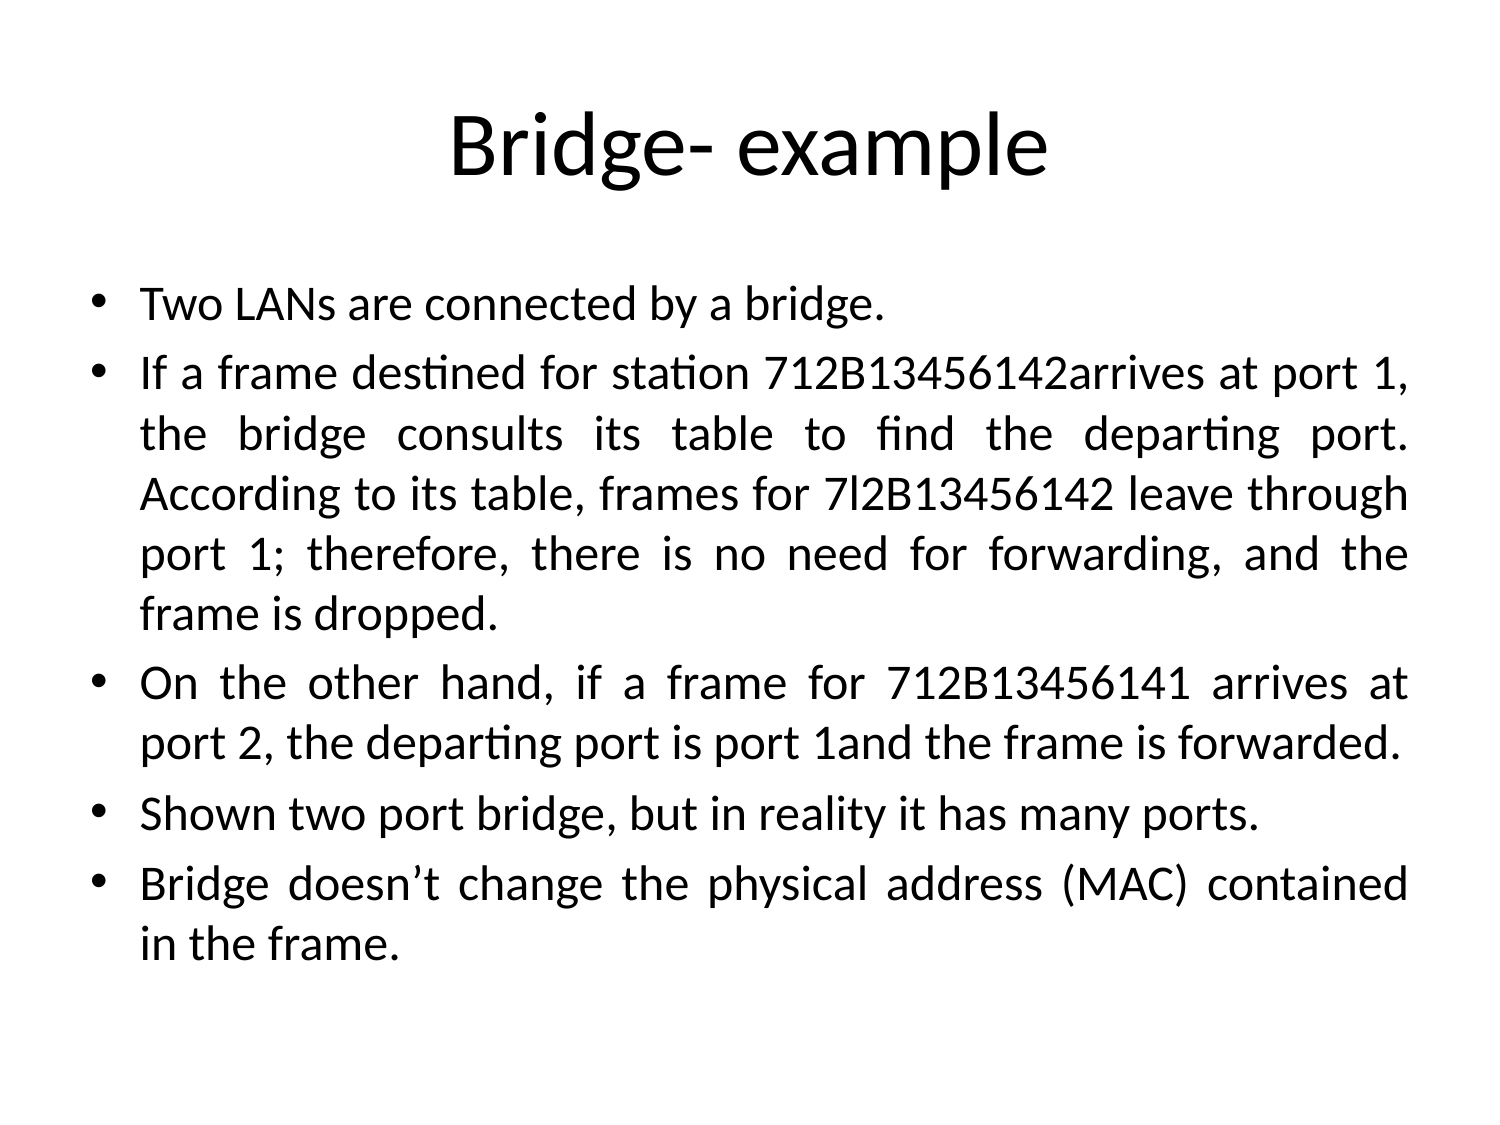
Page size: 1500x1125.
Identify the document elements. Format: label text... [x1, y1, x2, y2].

title Bridge- example [75, 45, 1425, 233]
list Two LANs are connected by a bridge. If a frame destined for station 712B13456142arrives at port 1, the bridge consults its table to find the departing port. According to its table, frames for 7l2B13456142 leave through port 1; therefore, there is no need for forwarding, and the frame is dropped. On the other hand, if a frame for 712B13456141 arrives at port 2, the departing port is port 1and the frame is forwarded. Shown two port bridge, but in reality it has many ports. Bridge doesn’t change the physical address (MAC) contained in the frame. [75, 262, 1425, 1005]
